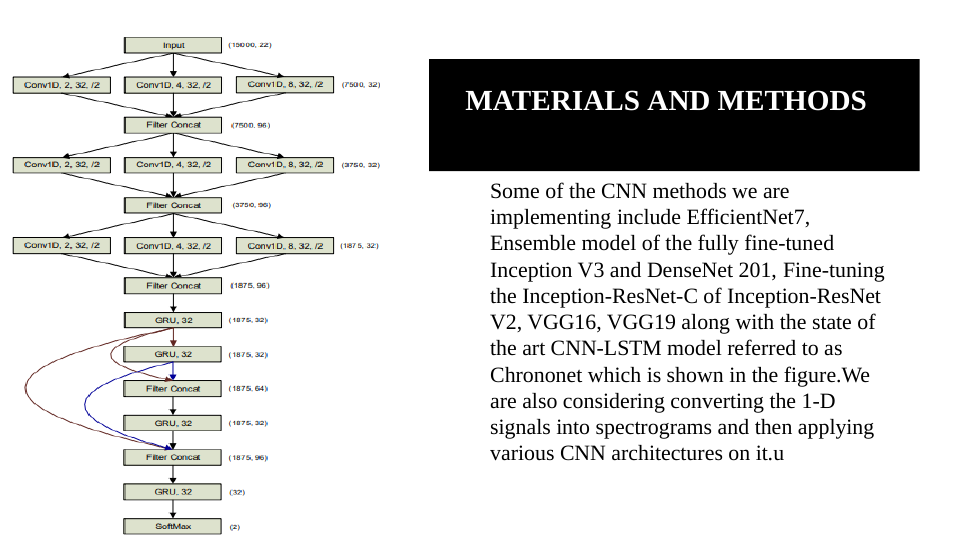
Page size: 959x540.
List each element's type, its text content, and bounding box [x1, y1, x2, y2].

title MATERIALS AND METHODS [429, 59, 920, 172]
text_box Some of the CNN methods we are implementing include EfficientNet7, Ensemble model of the fully fine-tuned Inception V3 and DenseNet 201, Fine-tuning the Inception-ResNet-C of Inception-ResNet V2, VGG16, VGG19 along with the state of the art CNN-LSTM model referred to as Chrononet which is shown in the figure.We are also considering converting the 1-D signals into spectrograms and then applying various CNN architectures on it.u [490, 174, 893, 466]
picture [0, 0, 394, 540]
